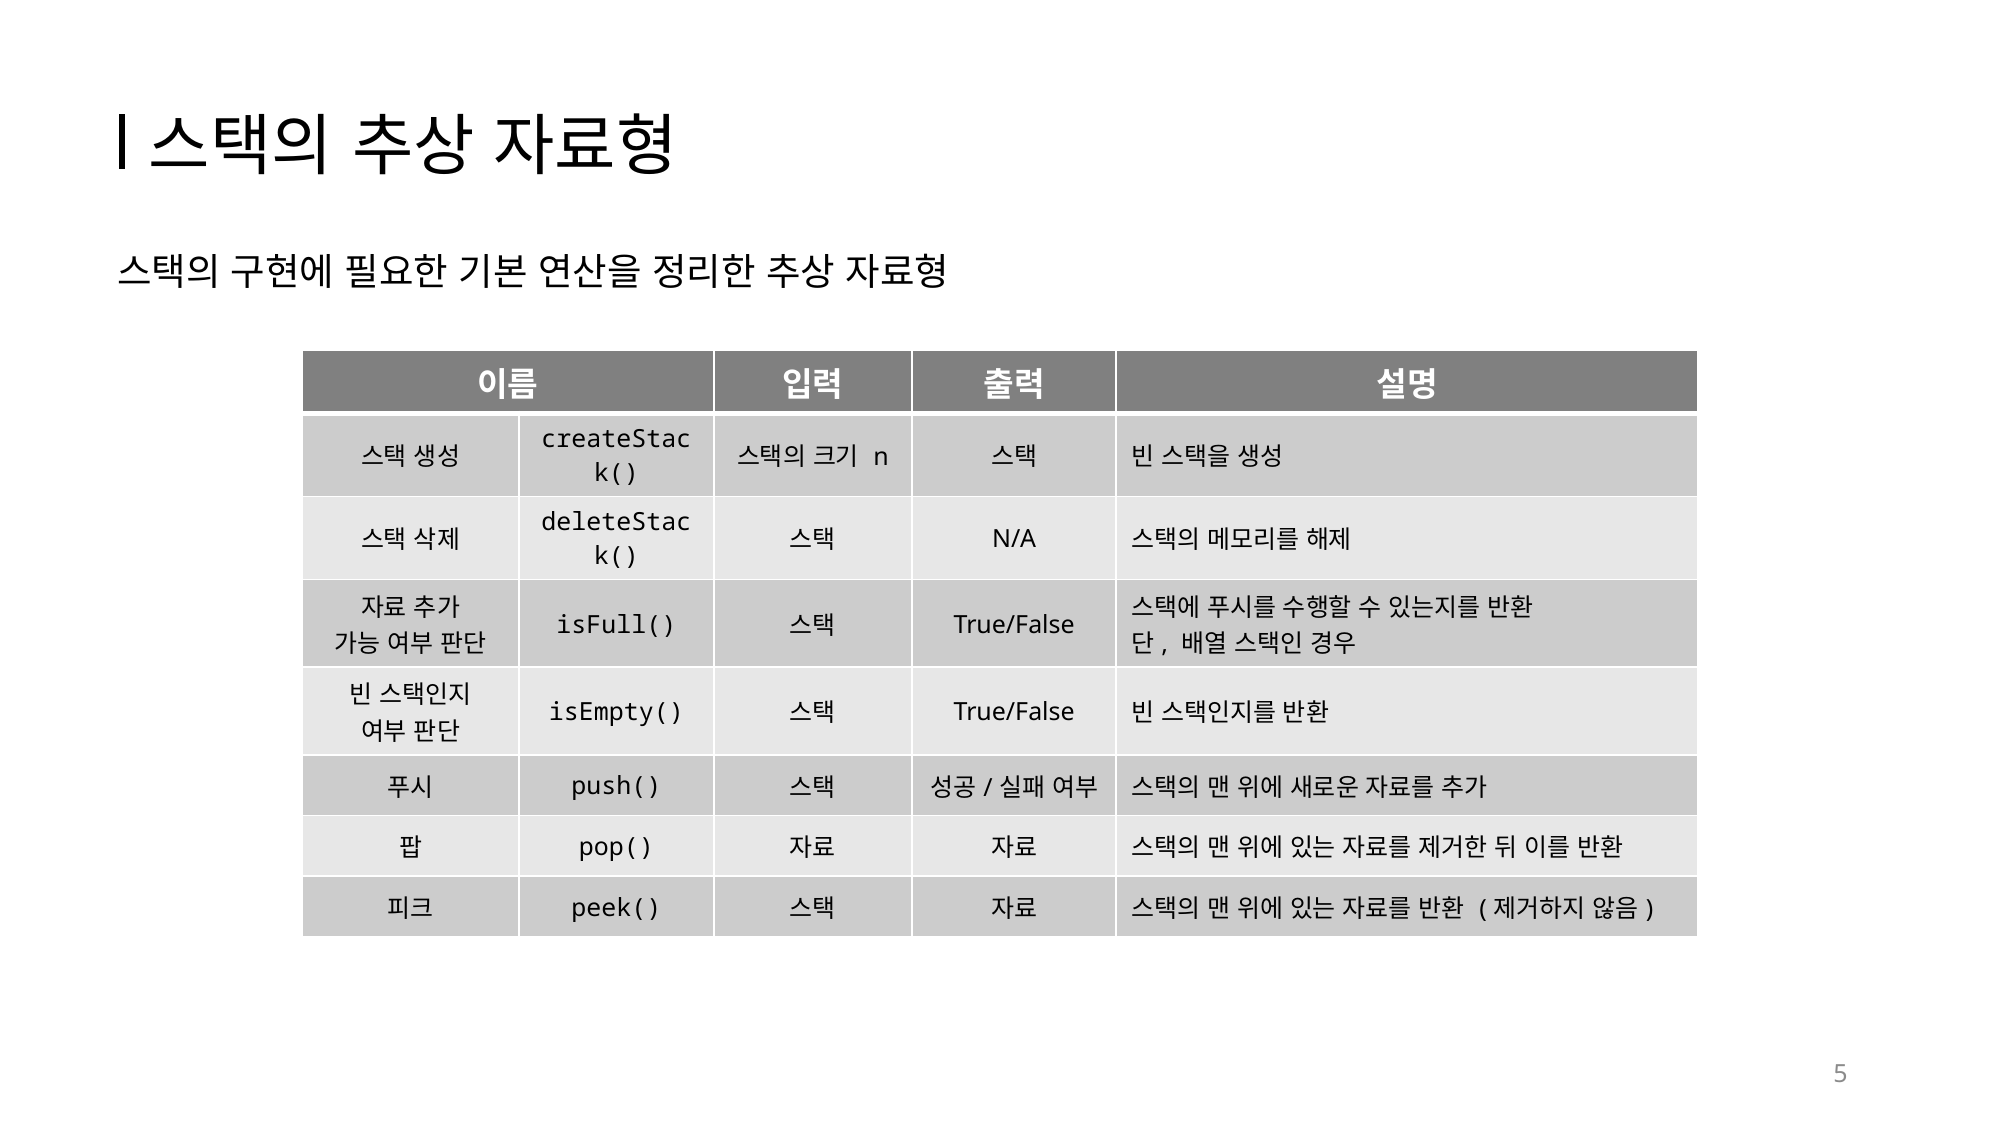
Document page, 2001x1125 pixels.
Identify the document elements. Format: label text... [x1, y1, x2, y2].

table_cell 빈 스택을 생성 [1117, 416, 1697, 496]
text_box 스택의 추상 자료형 [134, 95, 1000, 190]
table_cell 스택 [715, 580, 911, 666]
table_header 이름 [303, 351, 713, 411]
table_header 출력 [913, 351, 1115, 411]
table_cell 스택의 메모리를 해제 [1117, 497, 1697, 579]
table_cell isEmpty() [520, 668, 713, 754]
table_cell push() [520, 756, 713, 815]
table_cell 스택의 크기 n [715, 416, 911, 496]
table_cell peek() [520, 877, 713, 936]
table_cell 자료 [913, 816, 1115, 875]
table_cell 팝 [303, 816, 518, 875]
slide_number 5 [1412, 1042, 1863, 1103]
table_cell 자료 [715, 816, 911, 875]
table_cell createStack() [520, 416, 713, 496]
table_cell deleteStack() [520, 497, 713, 579]
table_cell 스택 삭제 [303, 497, 518, 579]
table_cell True/False [913, 668, 1115, 754]
table_cell 스택 [715, 668, 911, 754]
table_cell 스택 [715, 756, 911, 815]
table_cell isFull() [520, 580, 713, 666]
table_cell 스택의 맨 위에 있는 자료를 제거한 뒤 이를 반환 [1117, 816, 1697, 875]
table_cell 자료 [913, 877, 1115, 936]
table_cell 빈 스택인지를 반환 [1117, 668, 1697, 754]
table_cell 빈 스택인지 여부 판단 [303, 668, 518, 754]
table_cell 스택 생성 [303, 416, 518, 496]
text_box 스택의 구현에 필요한 기본 연산을 정리한 추상 자료형 [102, 240, 1861, 300]
table_cell 스택 [913, 416, 1115, 496]
table_cell 스택 [715, 497, 911, 579]
table_header 입력 [715, 351, 911, 411]
table_cell 스택 [715, 877, 911, 936]
table_cell pop() [520, 816, 713, 875]
table_cell 자료 추가 가능 여부 판단 [303, 580, 518, 666]
table_cell 스택의 맨 위에 새로운 자료를 추가 [1117, 756, 1697, 815]
table_cell 성공/실패 여부 [913, 756, 1115, 815]
table_cell 피크 [303, 877, 518, 936]
table_cell N/A [913, 497, 1115, 579]
table_header 설명 [1117, 351, 1697, 411]
table_cell 스택에 푸시를 수행할 수 있는지를 반환 단, 배열 스택인 경우 [1117, 580, 1697, 666]
table_cell 스택의 맨 위에 있는 자료를 반환 (제거하지 않음) [1117, 877, 1697, 936]
table_cell 푸시 [303, 756, 518, 815]
table_cell True/False [913, 580, 1115, 666]
